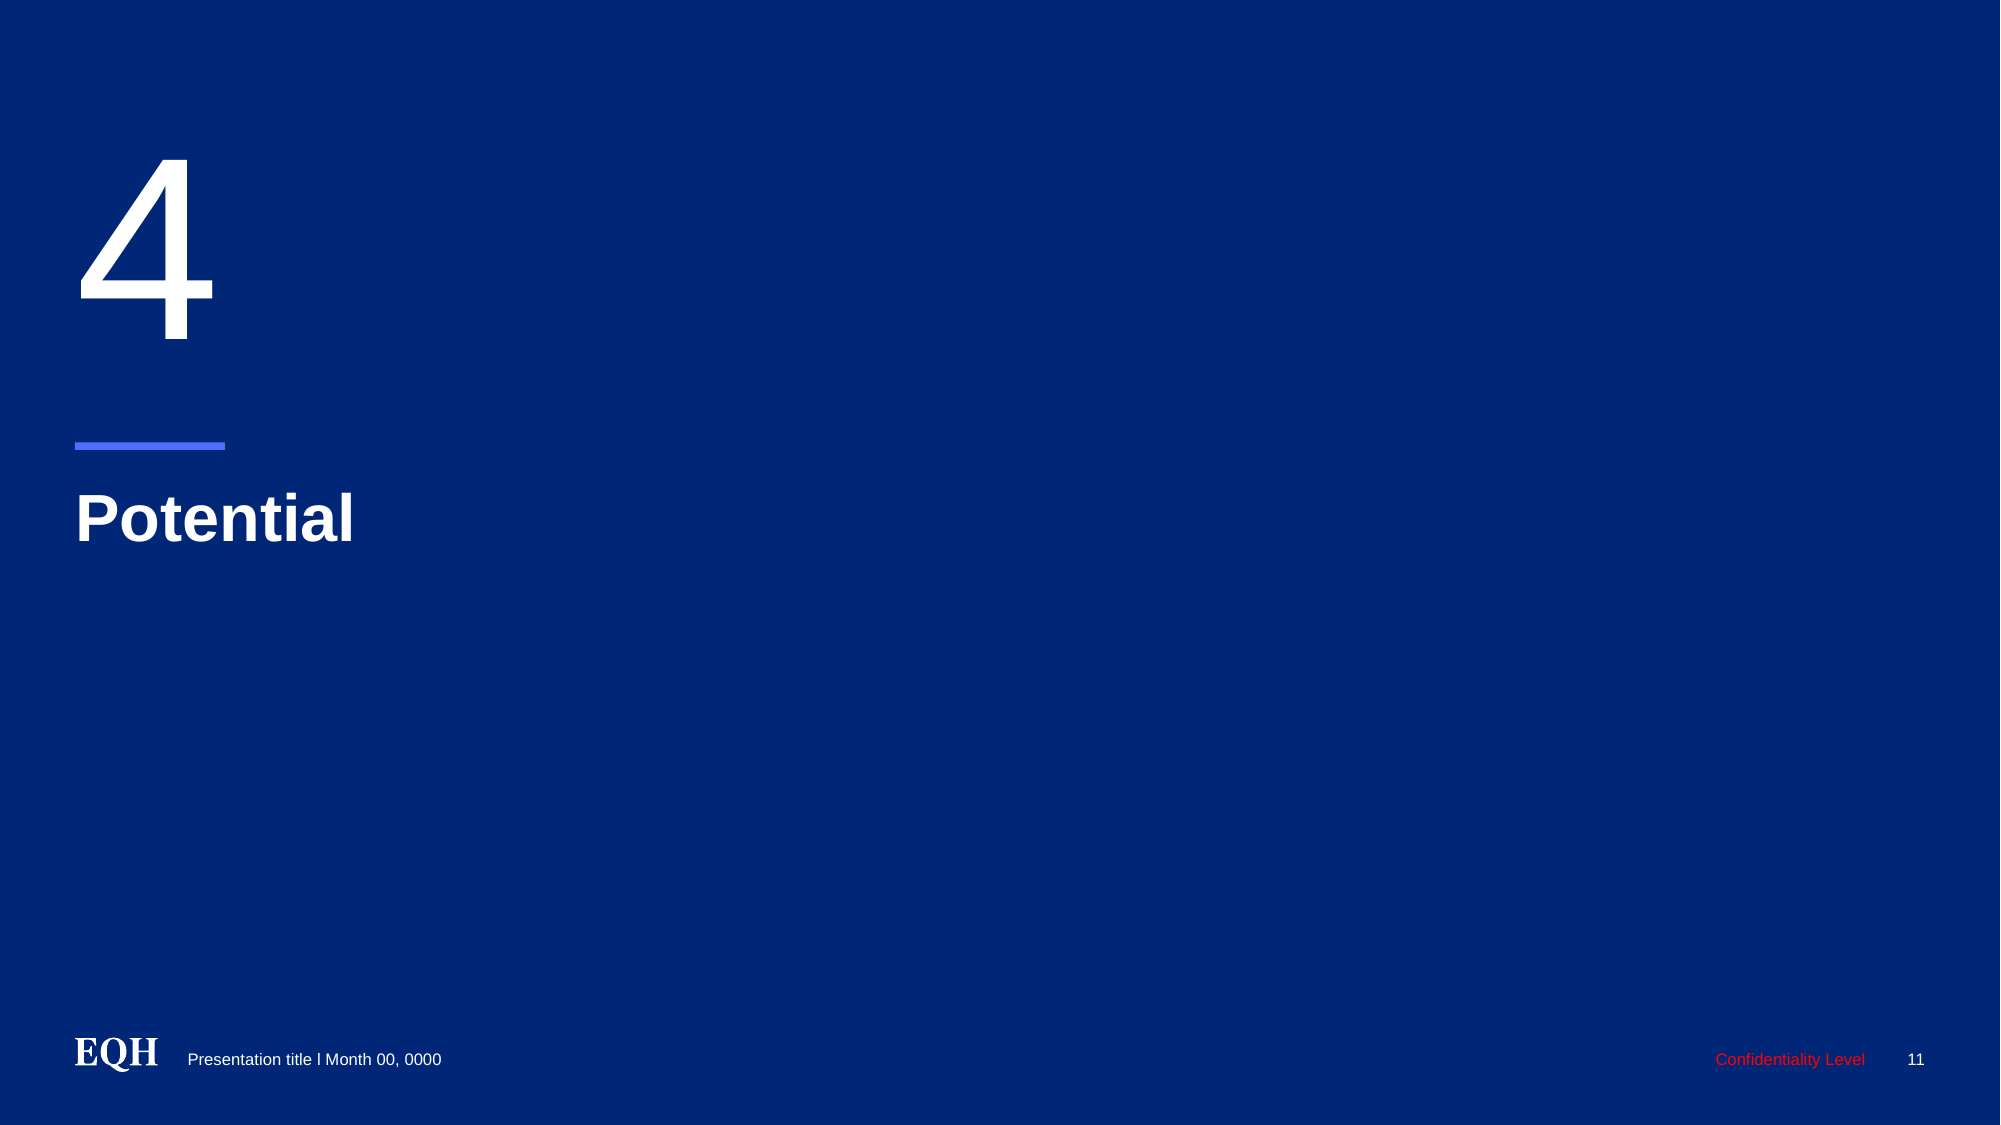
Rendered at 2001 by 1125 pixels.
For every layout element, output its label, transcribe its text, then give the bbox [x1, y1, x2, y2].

slide_number 11 [1865, 1034, 1925, 1069]
title Potential [75, 487, 1449, 713]
slide_number Presentation title l Month 00, 0000 [187, 1034, 974, 1069]
list 4 [75, 75, 1449, 390]
footer Confidentiality Level [1502, 1034, 1865, 1069]
